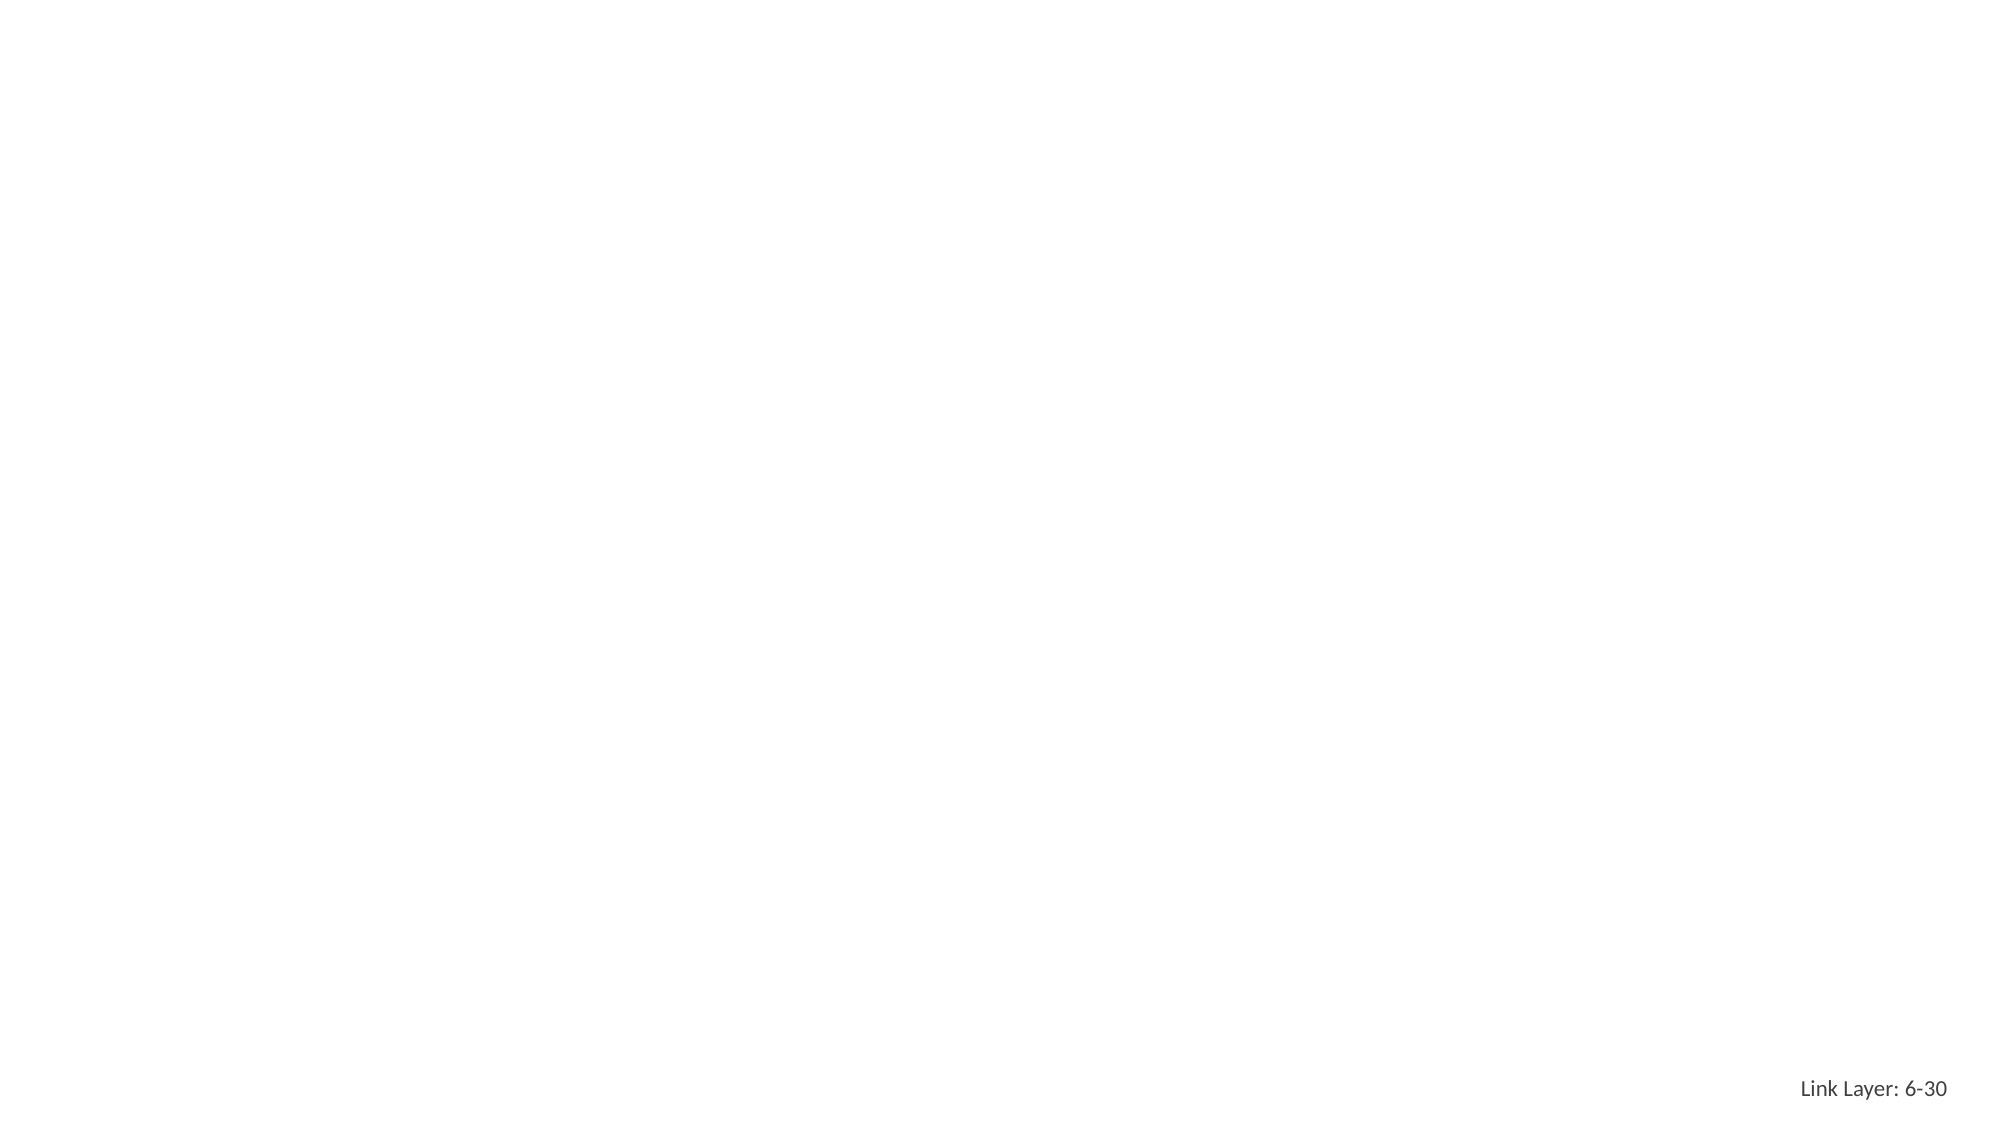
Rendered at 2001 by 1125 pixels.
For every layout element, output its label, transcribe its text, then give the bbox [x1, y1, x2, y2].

slide_number Link Layer: 6-30 [1512, 1056, 1963, 1117]
